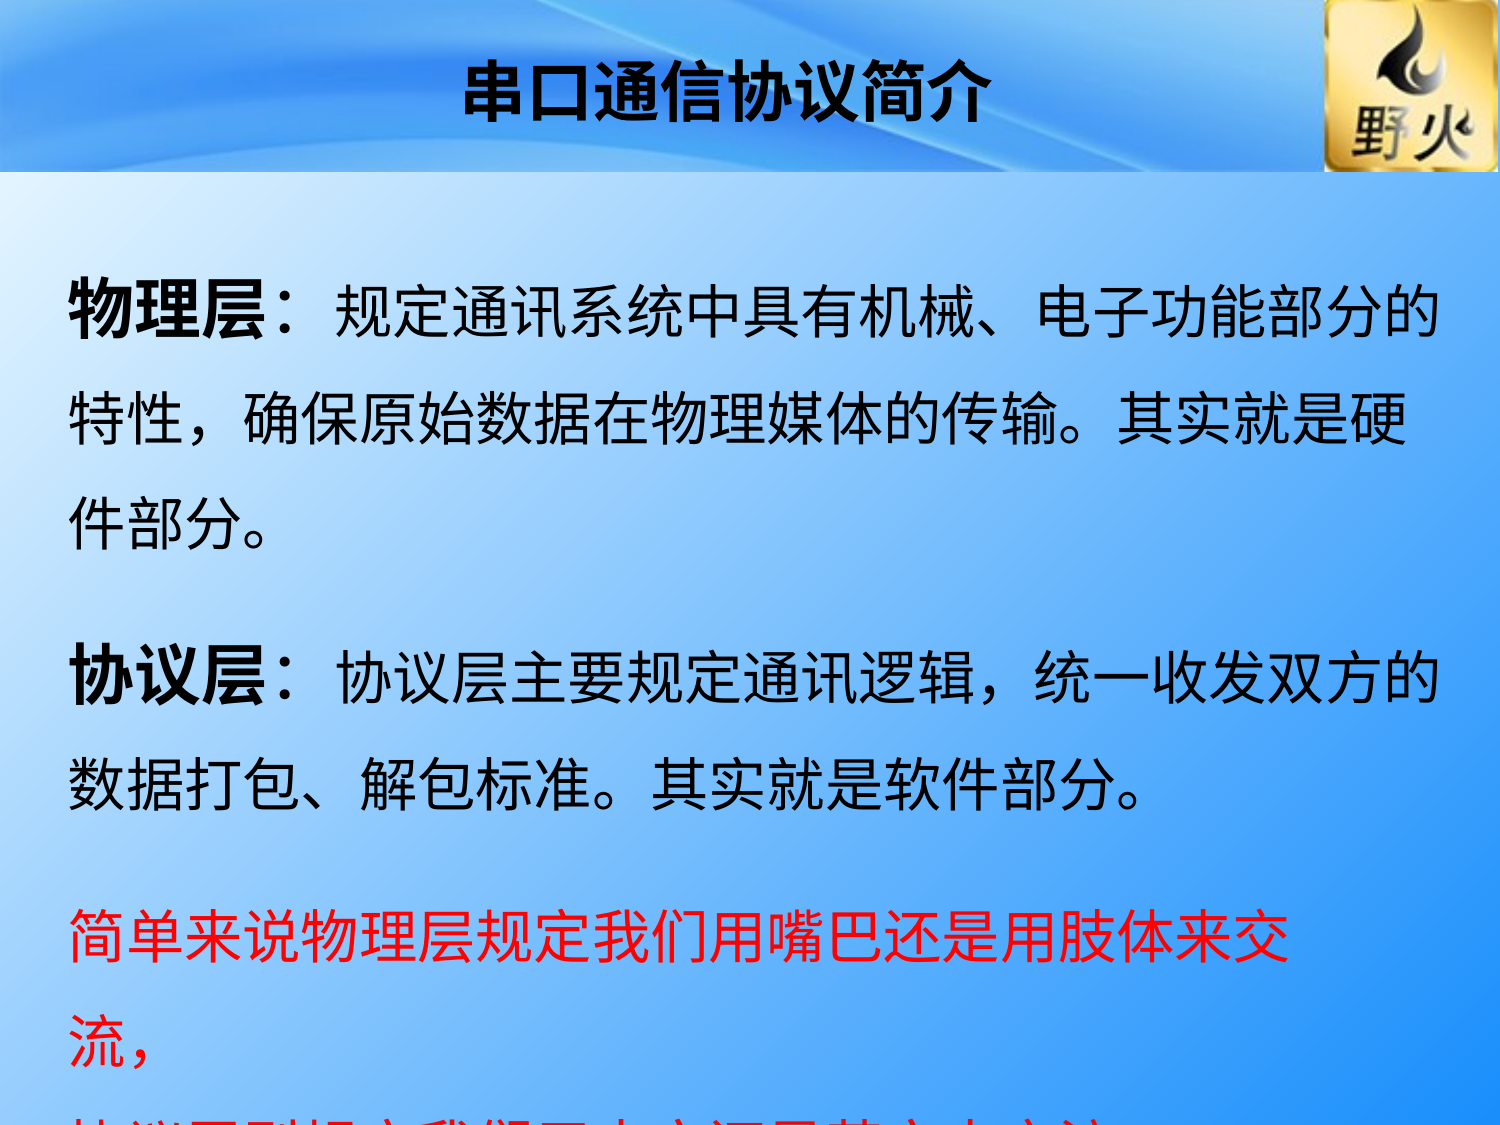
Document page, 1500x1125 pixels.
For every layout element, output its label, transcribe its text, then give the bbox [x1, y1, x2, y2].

text_box 简单来说物理层规定我们用嘴巴还是用肢体来交流， 协议层则规定我们用中文还是英文来交流。 [53, 857, 1412, 1125]
text_box 物理层：规定通讯系统中具有机械、电子功能部分的特性，确保原始数据在物理媒体的传输。其实就是硬件部分。 [53, 219, 1459, 565]
text_box 协议层：协议层主要规定通讯逻辑，统一收发双方的数据打包、解包标准。其实就是软件部分。 [53, 586, 1459, 826]
picture [0, 0, 1498, 172]
